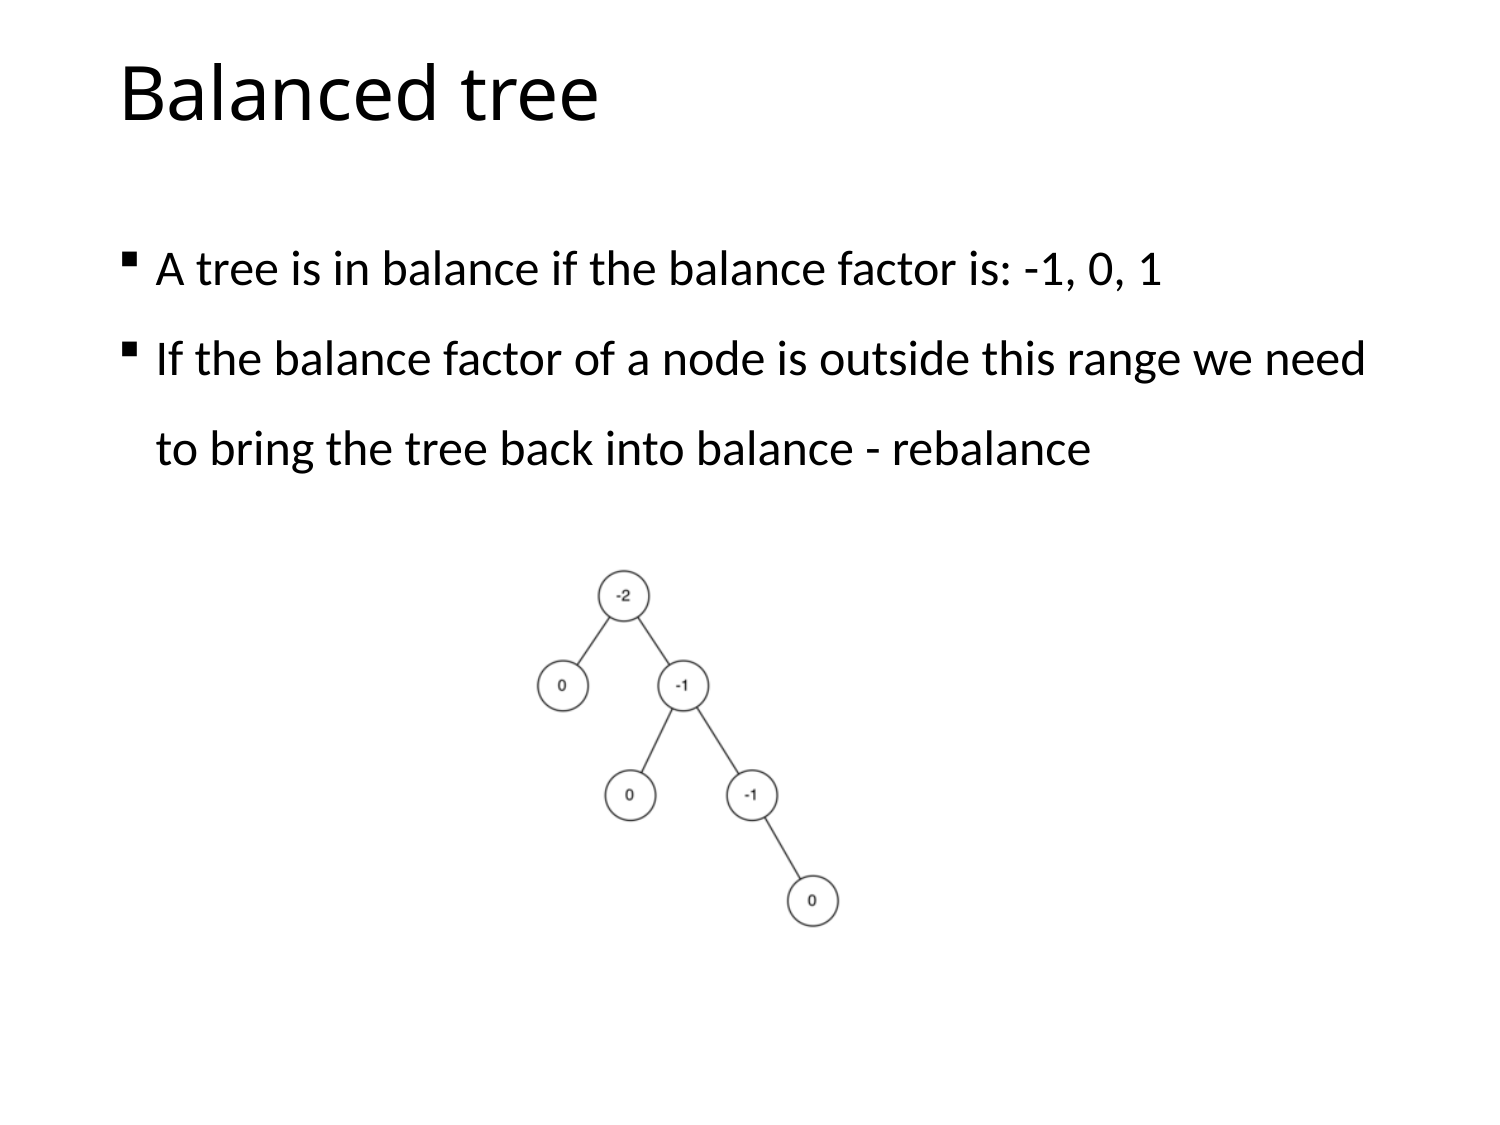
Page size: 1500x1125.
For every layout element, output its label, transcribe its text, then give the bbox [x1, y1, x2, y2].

title Balanced tree [103, 4, 1397, 189]
list A tree is in balance if the balance factor is: -1, 0, 1 If the balance factor of a node is outside this range we need to bring the tree back into balance - rebalance [103, 197, 1397, 292]
picture [523, 556, 852, 940]
